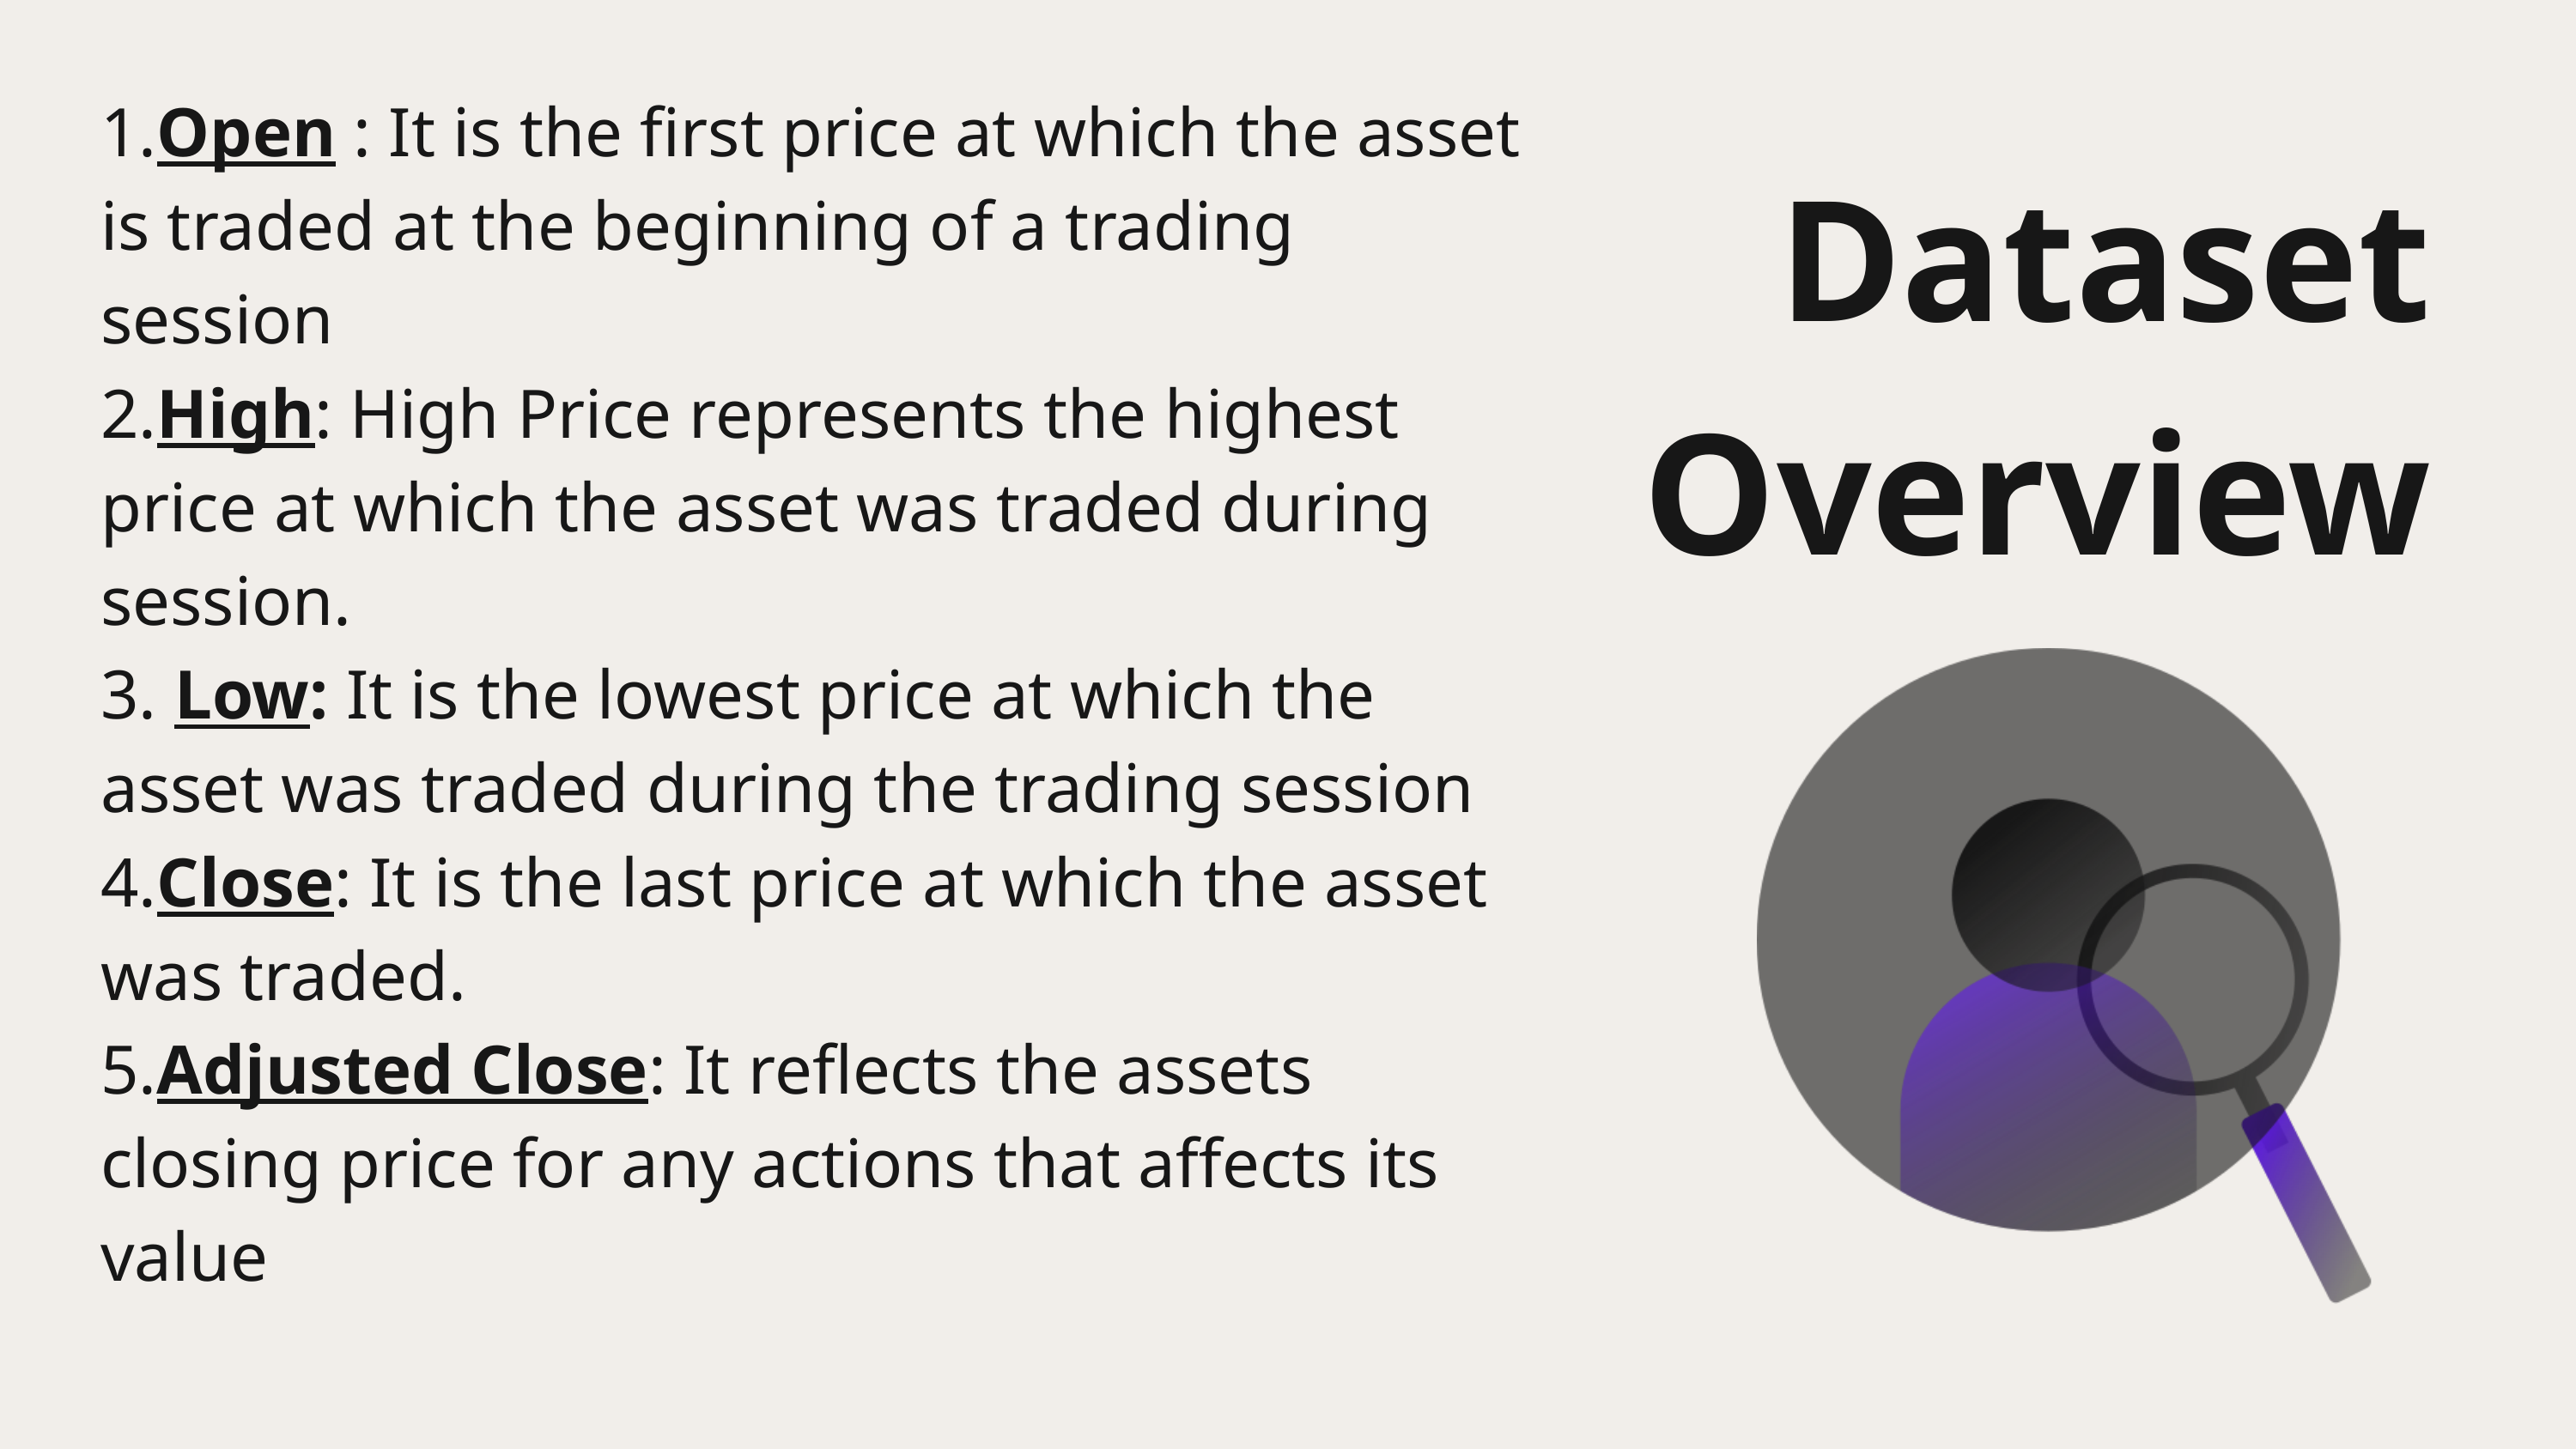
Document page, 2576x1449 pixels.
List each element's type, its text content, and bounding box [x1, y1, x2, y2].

text_box [1757, 648, 2372, 1304]
text_box Dataset Overview [1524, 120, 2432, 589]
text_box 1.Open : It is the first price at which the asset is traded at the beginning of a trading session 2.High: High Price represents the highest price at which the asset was traded during session. 3. Low: It is the lowest price at which the asset was traded during the trading session 4.Close: It is the last price at which the asset was traded. 5.Adjusted Close: It reflects the assets closing price for any actions that affects its value [100, 76, 1523, 1389]
